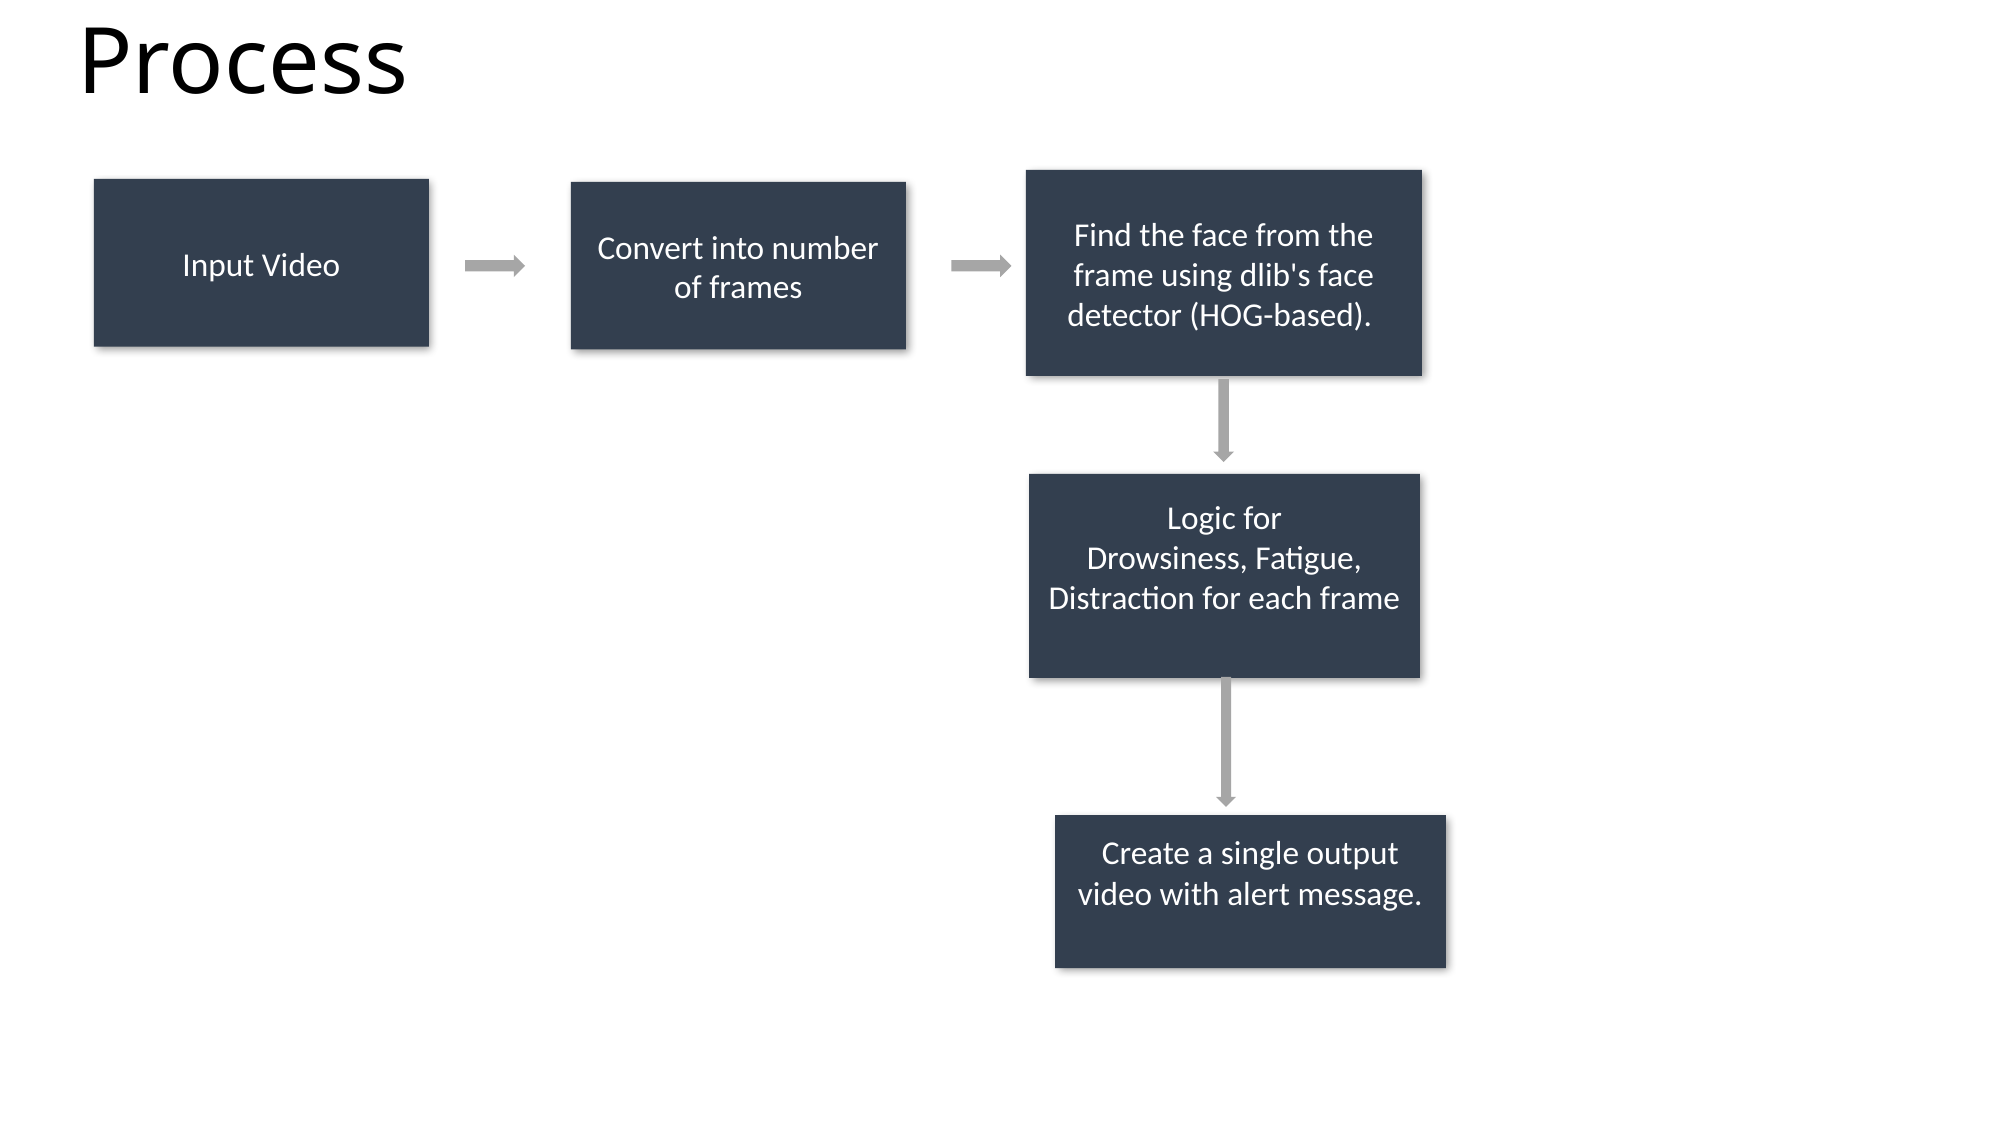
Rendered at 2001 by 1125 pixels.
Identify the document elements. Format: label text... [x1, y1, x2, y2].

text_box [1210, 378, 1237, 464]
text_box Create a single output video with alert message. [1054, 814, 1447, 969]
text_box Convert into number of frames [570, 181, 907, 351]
text_box Find the face from the frame using dlib's face detector (HOG-based). [1025, 169, 1423, 377]
text_box Input Video [93, 178, 430, 348]
text_box [1213, 675, 1239, 809]
text_box [464, 252, 527, 280]
text_box Logic for Drowsiness, Fatigue, Distraction for each frame [1028, 473, 1421, 679]
text_box [950, 252, 1013, 280]
title Process [62, 0, 1938, 128]
